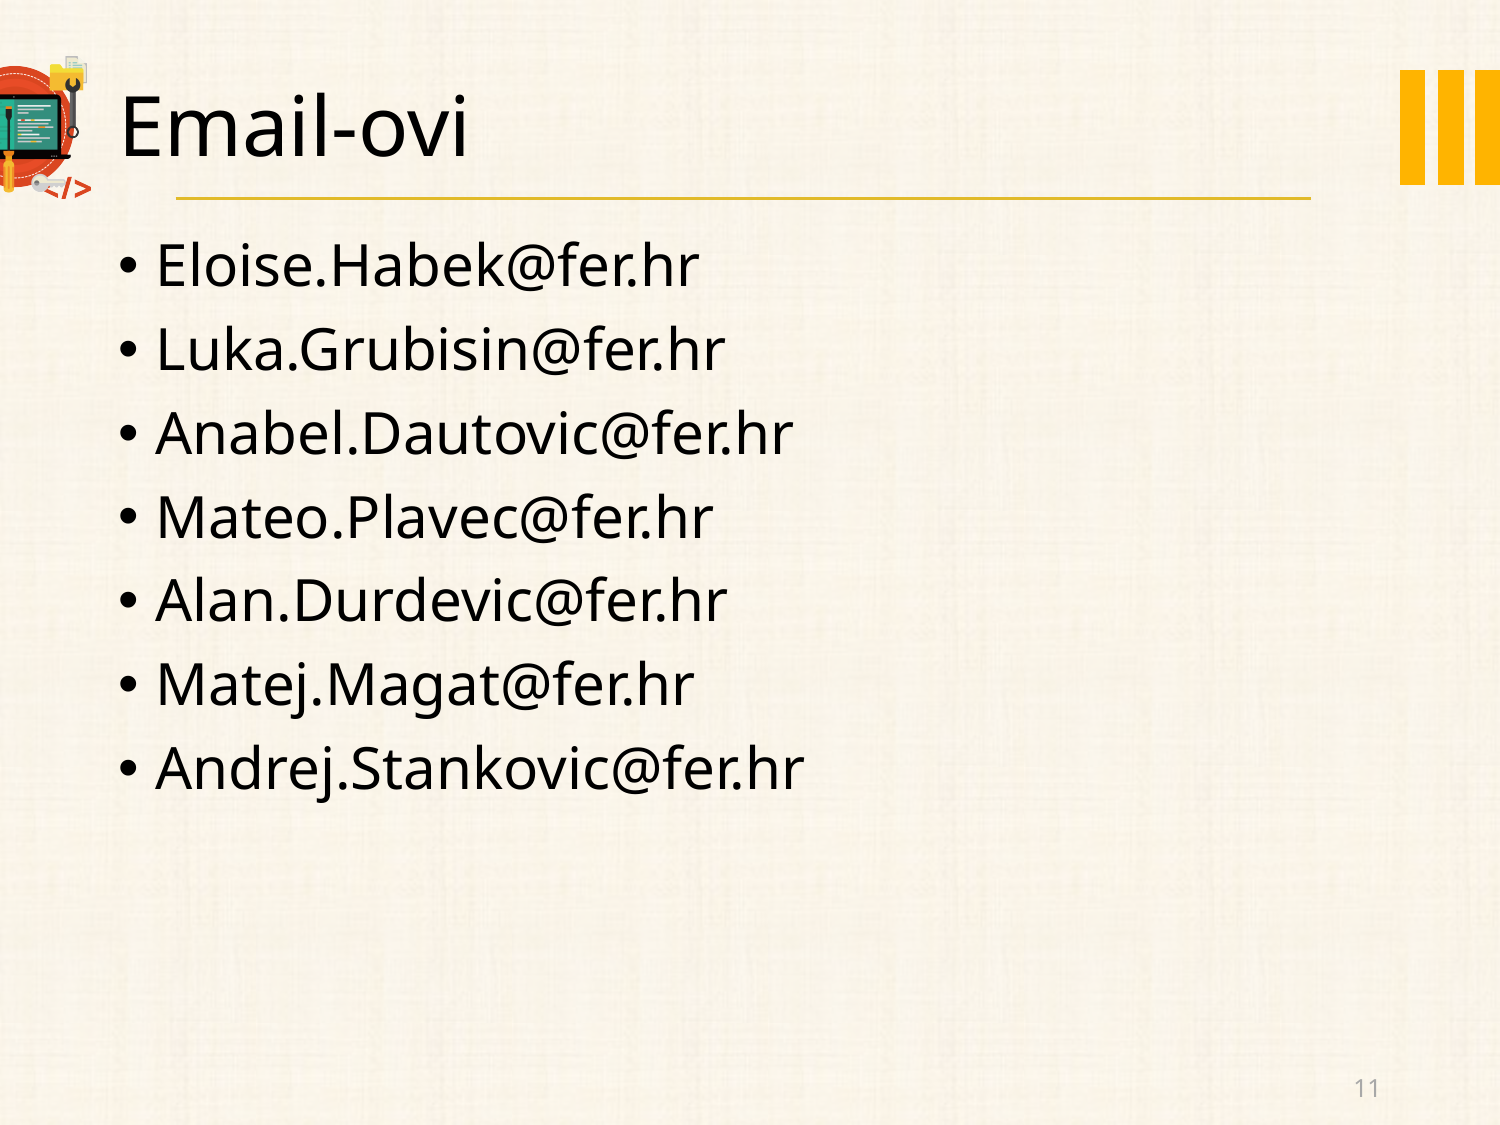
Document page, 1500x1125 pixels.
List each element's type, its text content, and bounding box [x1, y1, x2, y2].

list Eloise.Habek@fer.hr Luka.Grubisin@fer.hr Anabel.Dautovic@fer.hr Mateo.Plavec@fer.hr Alan.Durdevic@fer.hr Matej.Magat@fer.hr Andrej.Stankovic@fer.hr [103, 228, 1397, 1038]
title Email-ovi [103, 59, 1397, 199]
slide_number 11 [1310, 1065, 1397, 1125]
picture [0, 56, 91, 199]
